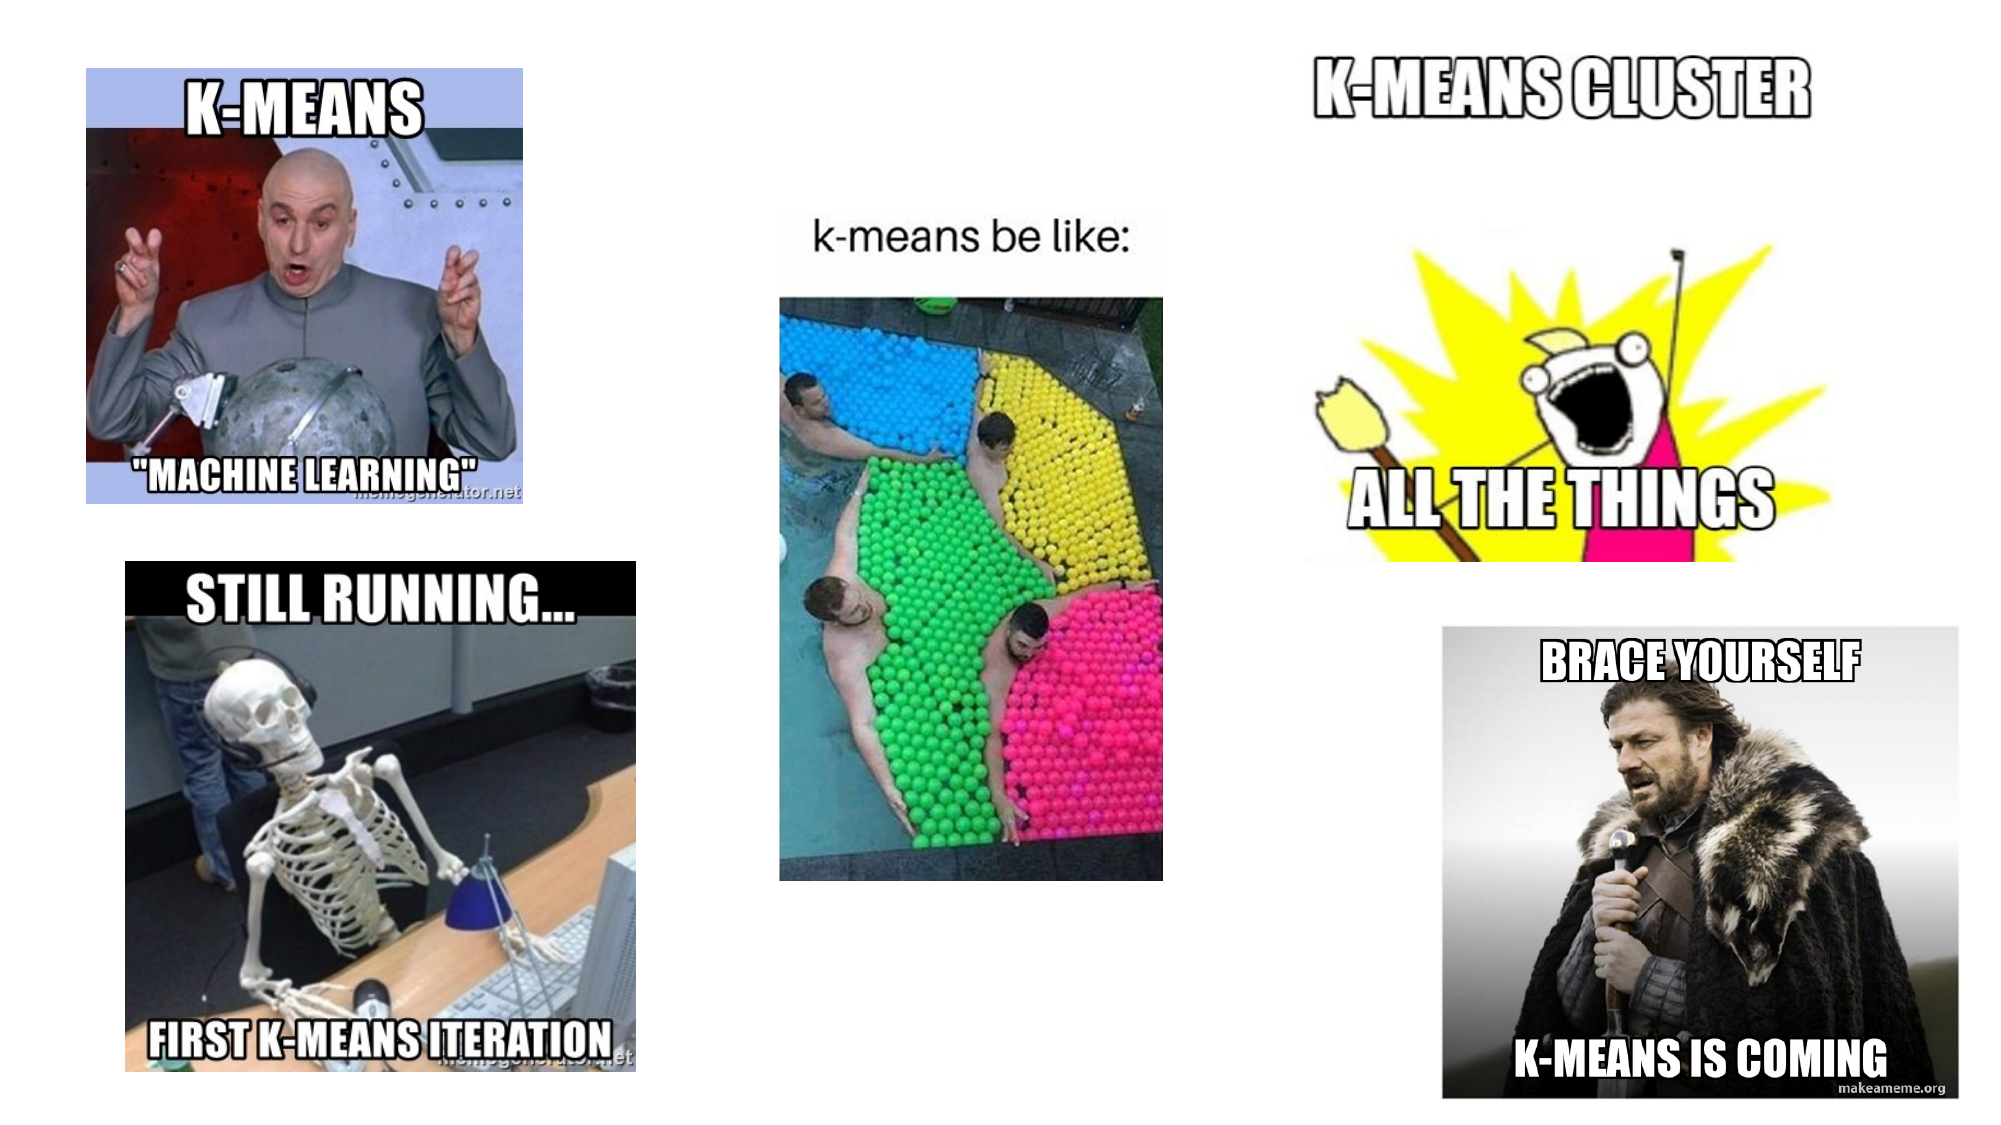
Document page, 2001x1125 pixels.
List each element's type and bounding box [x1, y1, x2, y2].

picture [86, 68, 523, 504]
picture [1303, 30, 1836, 562]
picture [1440, 624, 1960, 1100]
picture [776, 200, 1164, 893]
picture [125, 561, 636, 1072]
